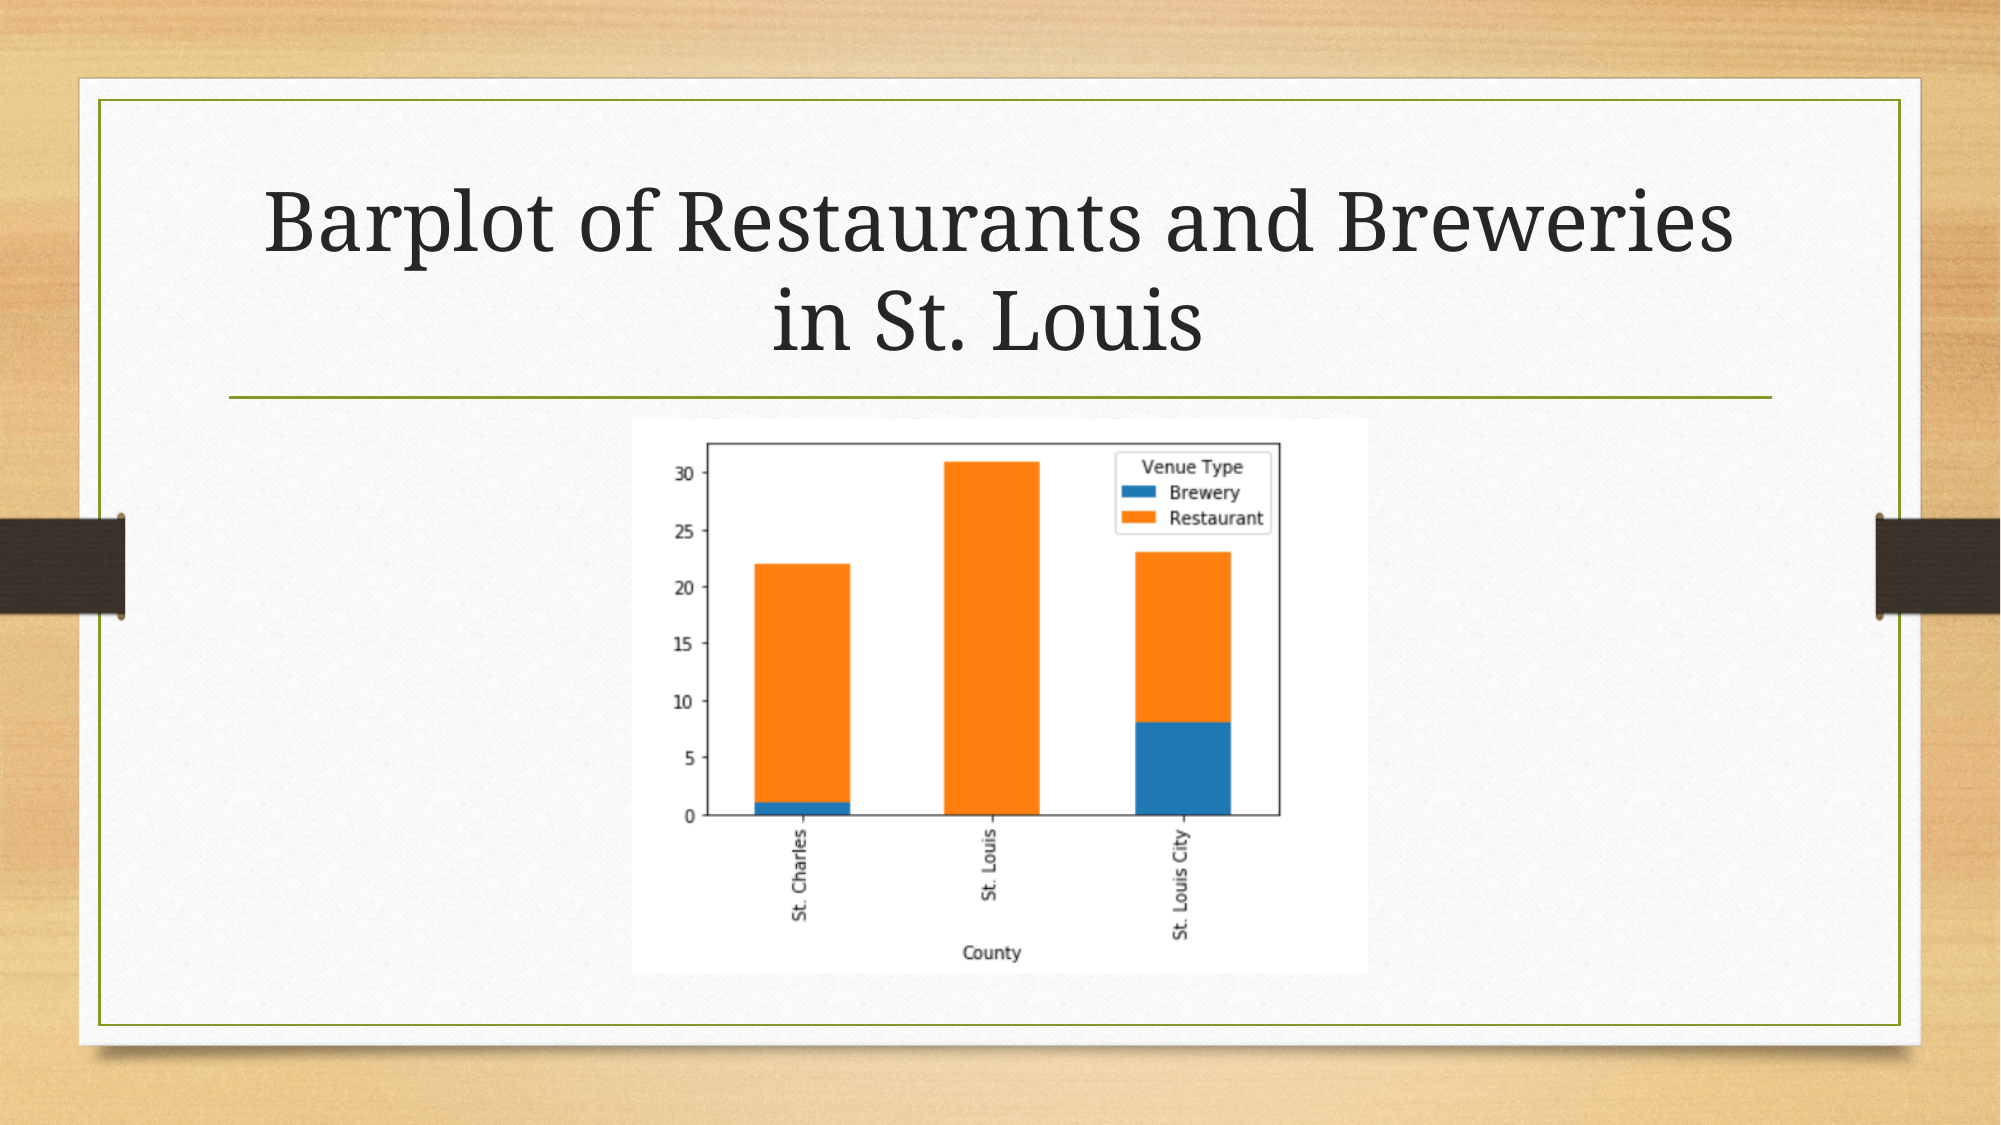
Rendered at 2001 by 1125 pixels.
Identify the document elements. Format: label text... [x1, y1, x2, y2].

picture [0, 0, 2001, 1125]
title Barplot of Restaurants and Breweries in St. Louis [212, 161, 1788, 375]
